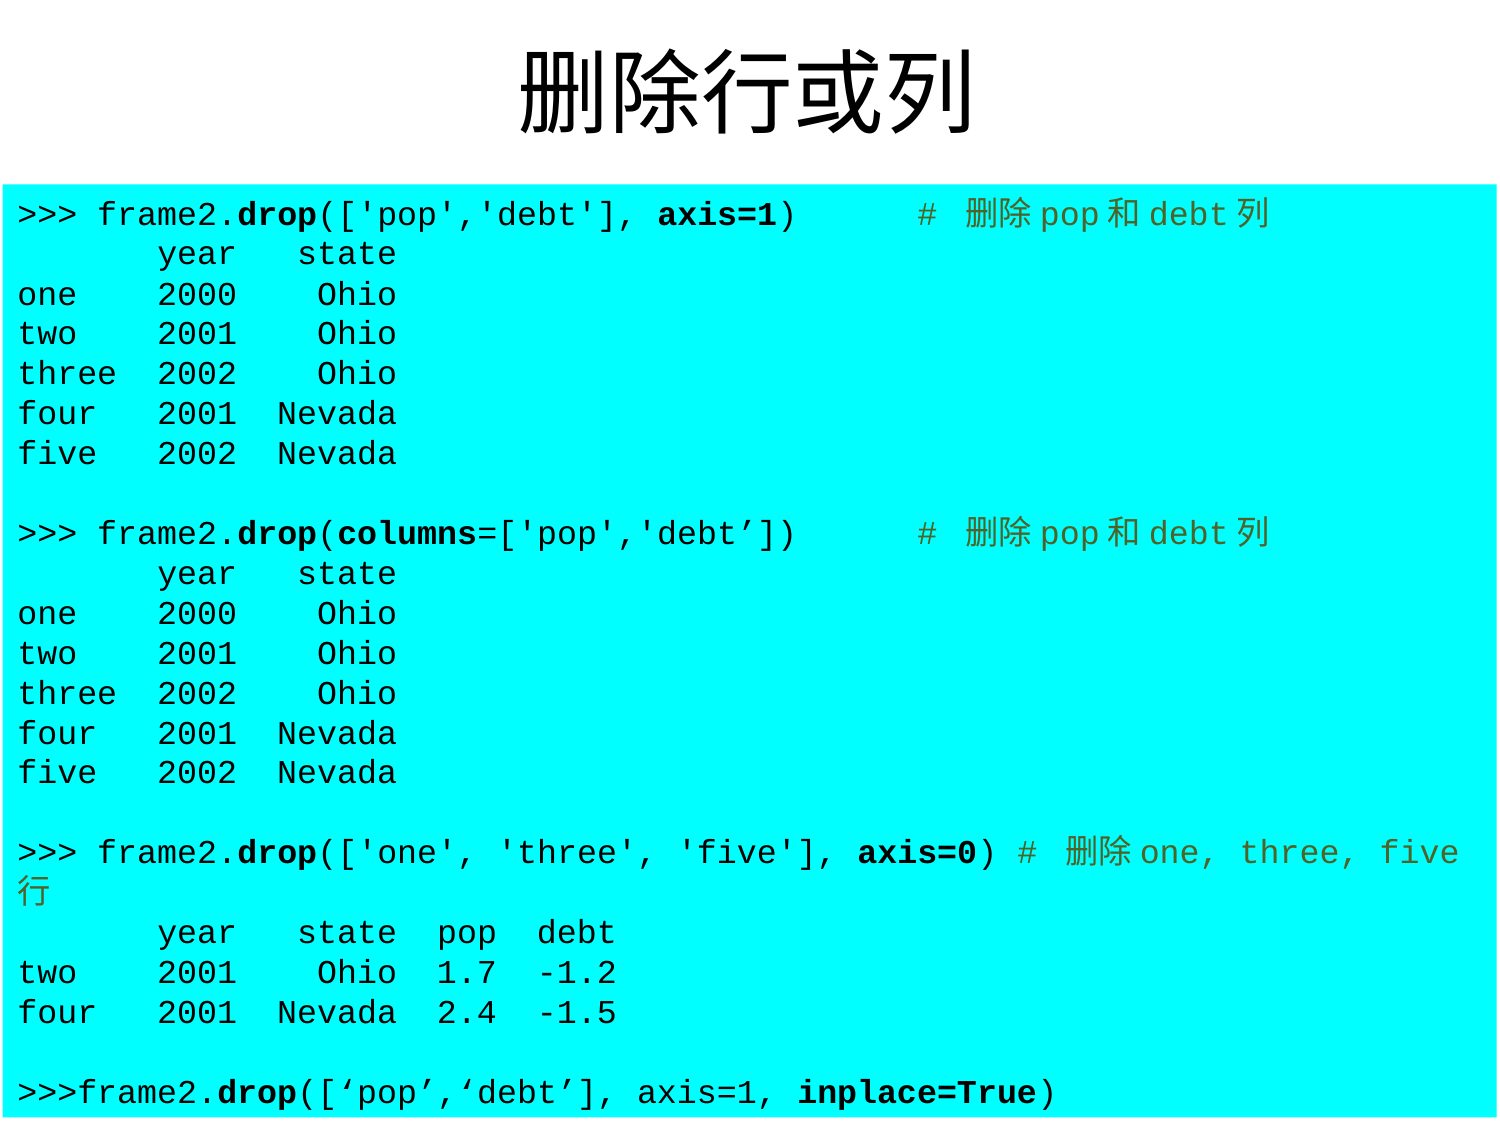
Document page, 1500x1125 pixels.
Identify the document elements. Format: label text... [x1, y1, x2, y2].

title 删除行或列 [72, 8, 1423, 172]
text_box >>> frame2.drop(['pop','debt'], axis=1) # 删除pop和debt列 year state one 2000 Ohio two 2001 Ohio three 2002 Ohio four 2001 Nevada five 2002 Nevada >>> frame2.drop(columns=['pop','debt’]) # 删除pop和debt列 year state one 2000 Ohio two 2001 Ohio three 2002 Ohio four 2001 Nevada five 2002 Nevada >>> frame2.drop(['one', 'three', 'five'], axis=0) # 删除one, three, five行 year state pop debt two 2001 Ohio 1.7 -1.2 four 2001 Nevada 2.4 -1.5 >>>frame2.drop([‘pop’,‘debt’], axis=1, inplace=True) [2, 184, 1497, 1118]
